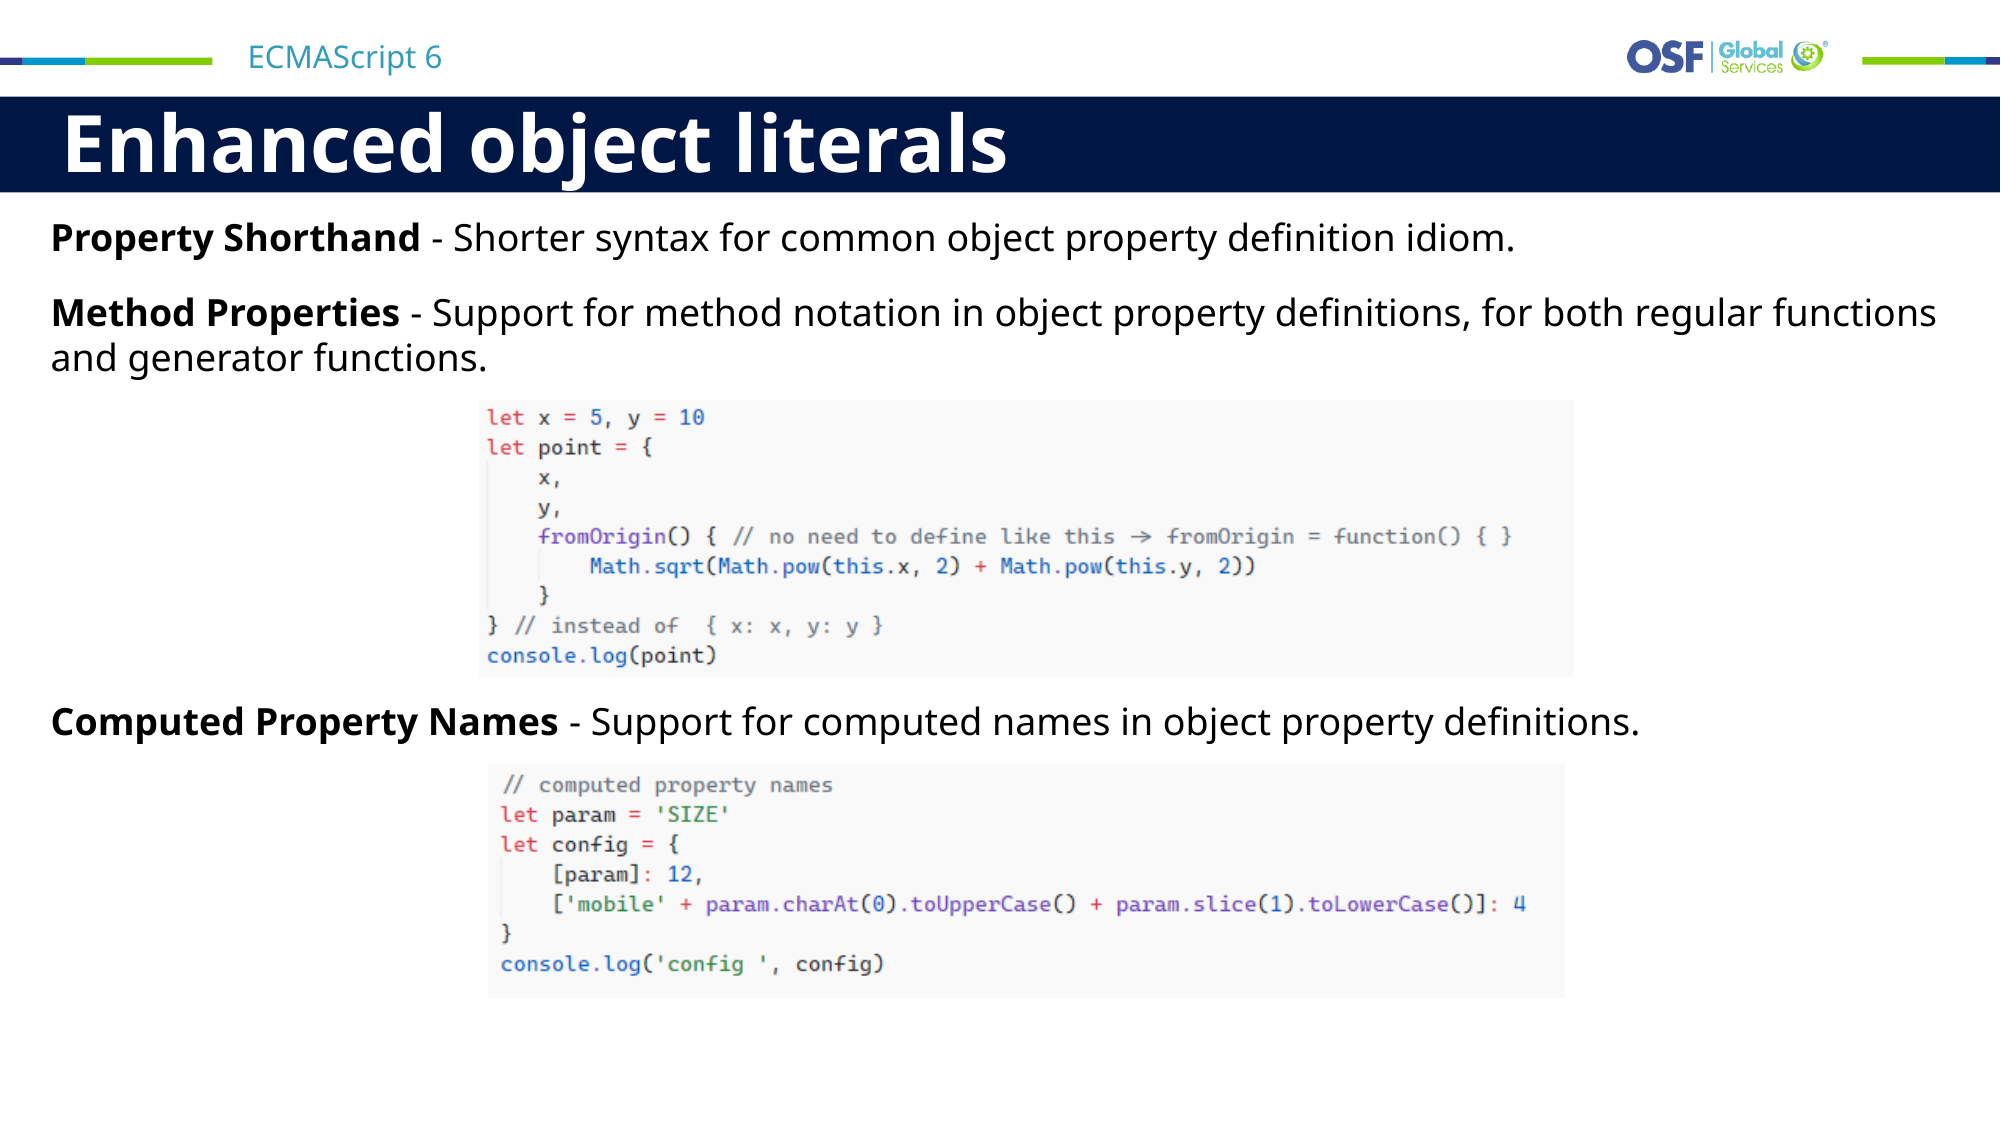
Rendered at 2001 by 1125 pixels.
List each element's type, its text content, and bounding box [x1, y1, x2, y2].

text_box Property Shorthand - Shorter syntax for common object property definition idiom. [35, 206, 2000, 266]
picture [1627, 40, 1828, 73]
title Enhanced object literals [0, 96, 2000, 193]
list ECMAScript 6 [232, 34, 1445, 83]
picture [487, 764, 1565, 998]
text_box Computed Property Names - Support for computed names in object property definitions. [35, 690, 2000, 751]
text_box Method Properties - Support for method notation in object property definitions, for both regular functions and generator functions. [35, 281, 2000, 386]
picture [479, 400, 1574, 677]
